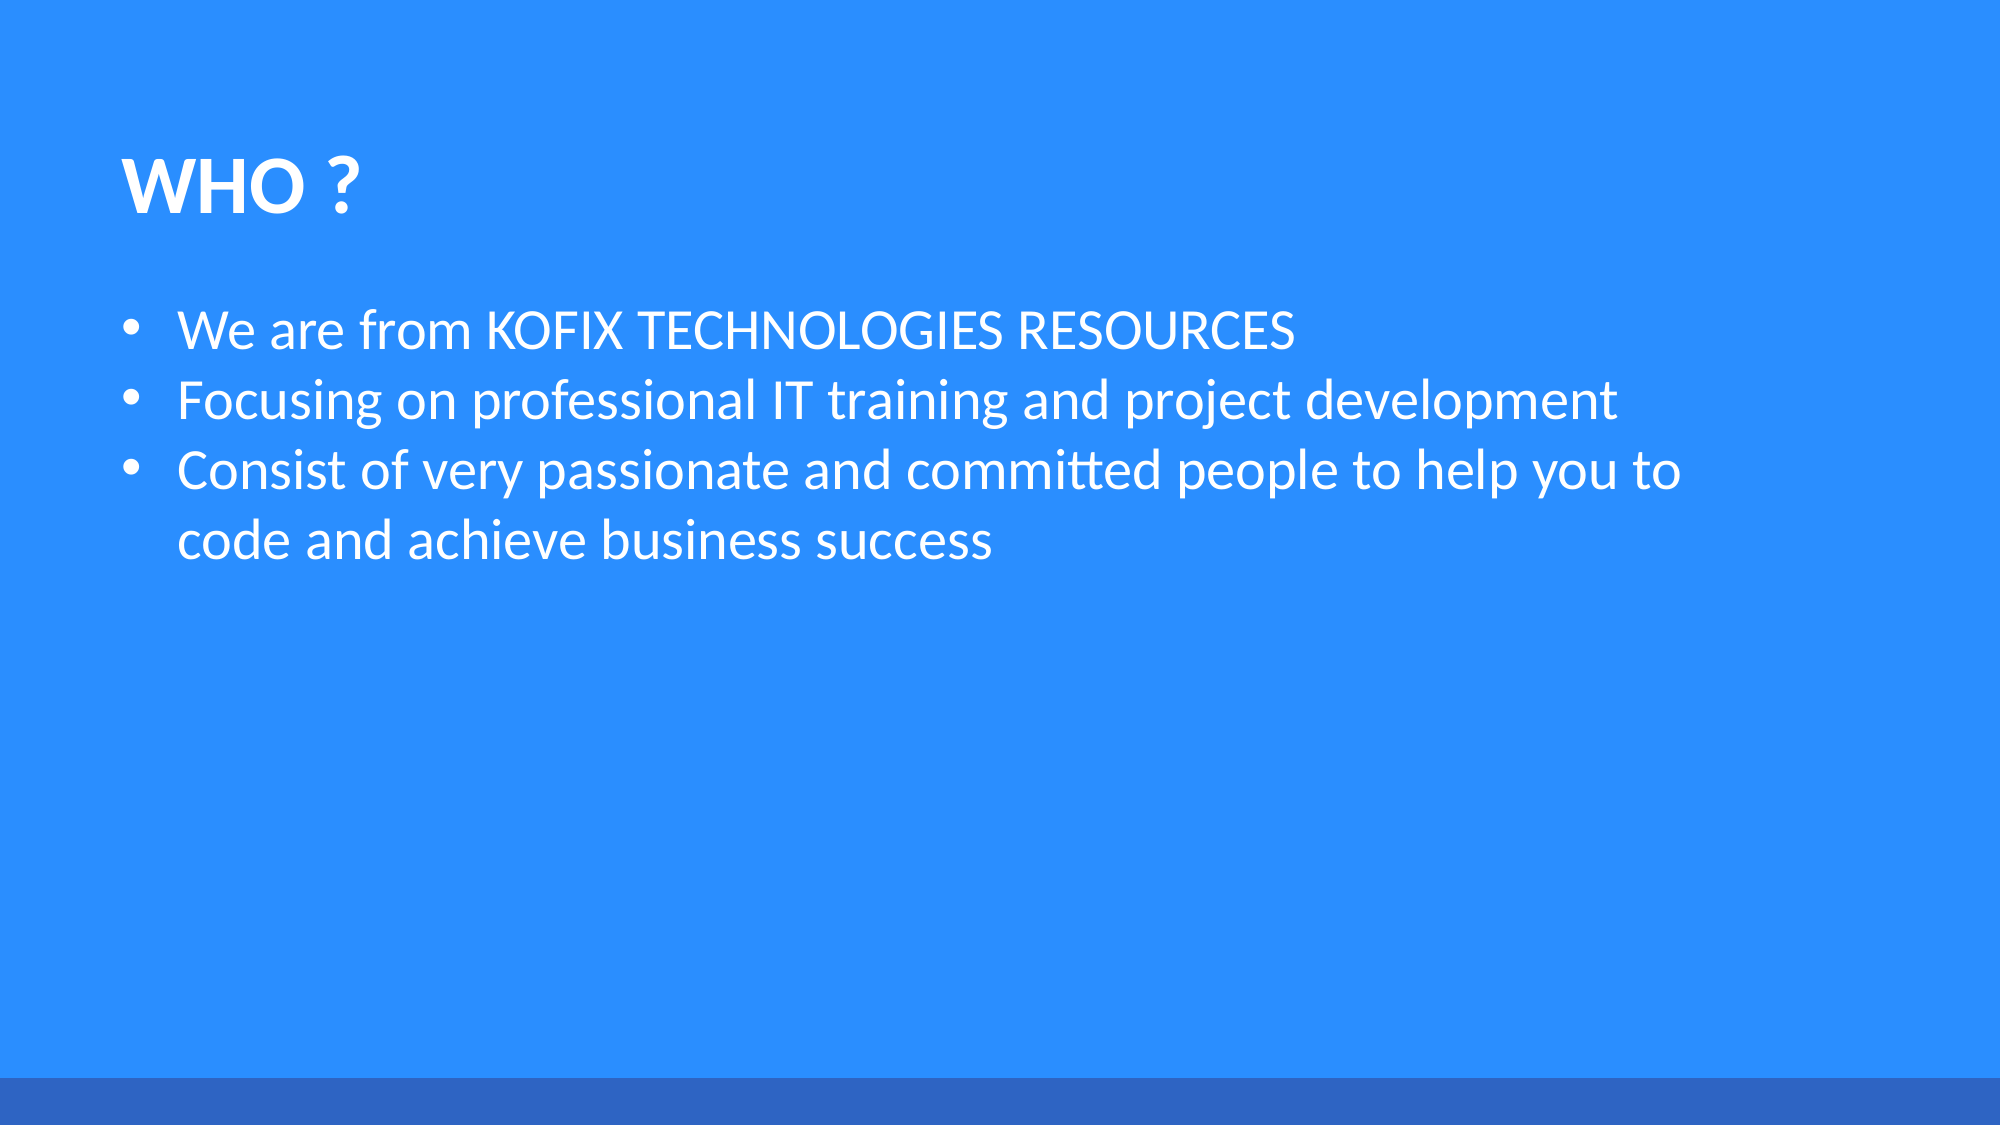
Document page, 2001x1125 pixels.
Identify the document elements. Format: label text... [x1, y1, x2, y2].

text_box WHO ? [106, 122, 381, 239]
text_box [0, 1078, 2000, 1125]
text_box We are from KOFIX TECHNOLOGIES RESOURCES Focusing on professional IT training and project development Consist of very passionate and committed people to help you to code and achieve business success [106, 283, 1789, 582]
